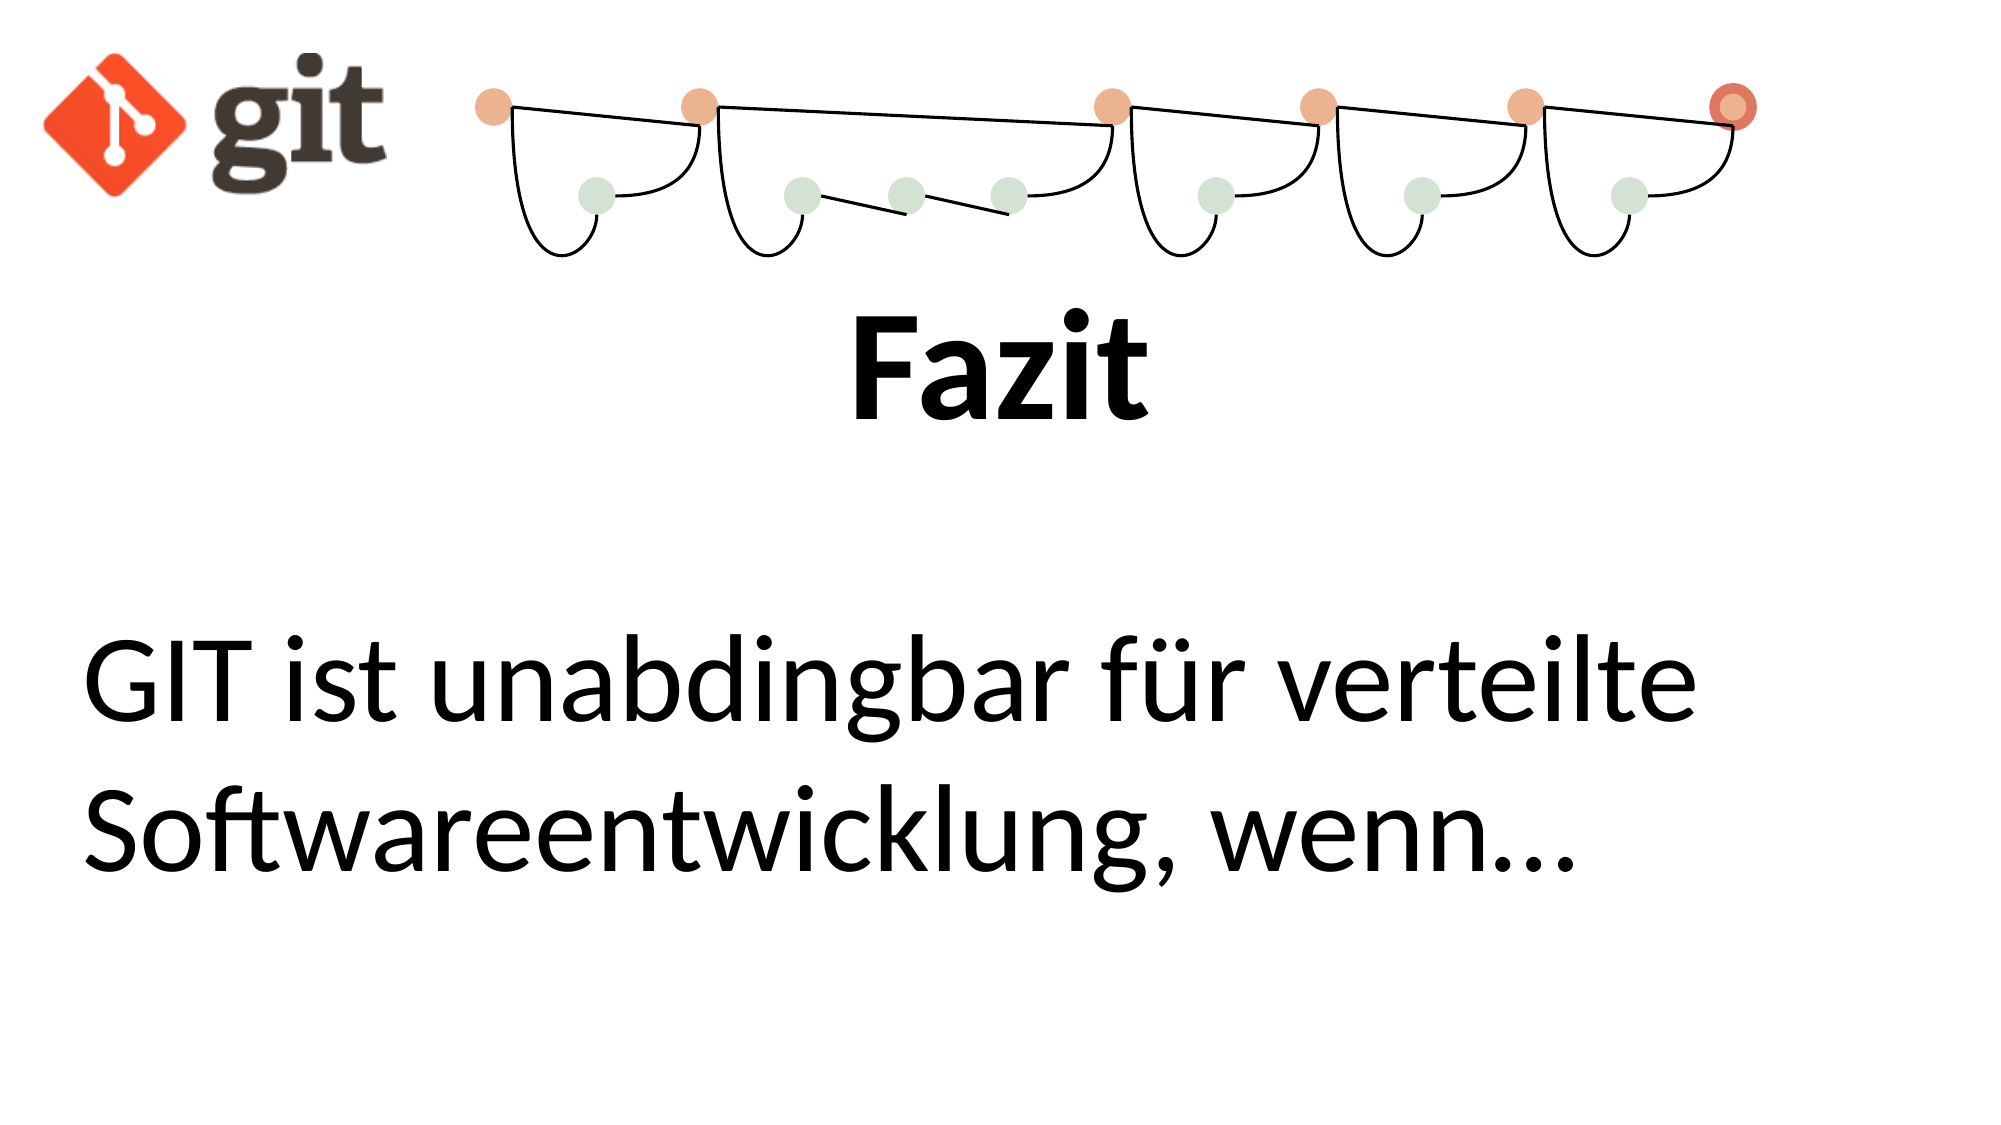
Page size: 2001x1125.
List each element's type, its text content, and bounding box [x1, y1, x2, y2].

text_box [1196, 176, 1236, 216]
text_box [1093, 87, 1133, 127]
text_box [615, 107, 682, 196]
text_box [1713, 87, 1753, 127]
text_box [1440, 107, 1508, 196]
text_box Fazit [144, 253, 1855, 459]
text_box [782, 176, 823, 216]
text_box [1131, 107, 1198, 196]
text_box [989, 176, 1029, 216]
text_box [577, 176, 617, 216]
text_box [1402, 176, 1442, 216]
text_box [1609, 176, 1649, 216]
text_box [718, 107, 784, 196]
text_box [473, 87, 514, 127]
text_box [1506, 87, 1546, 127]
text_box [1234, 107, 1301, 196]
picture [43, 53, 387, 198]
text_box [1544, 107, 1611, 196]
text_box GIT ist unabdingbar für verteilte Softwareentwicklung, wenn… [67, 588, 1933, 904]
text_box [512, 107, 579, 196]
text_box [886, 176, 927, 216]
text_box [1299, 87, 1339, 127]
text_box [680, 87, 720, 127]
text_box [1027, 107, 1094, 196]
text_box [1337, 107, 1404, 196]
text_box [1648, 107, 1715, 196]
